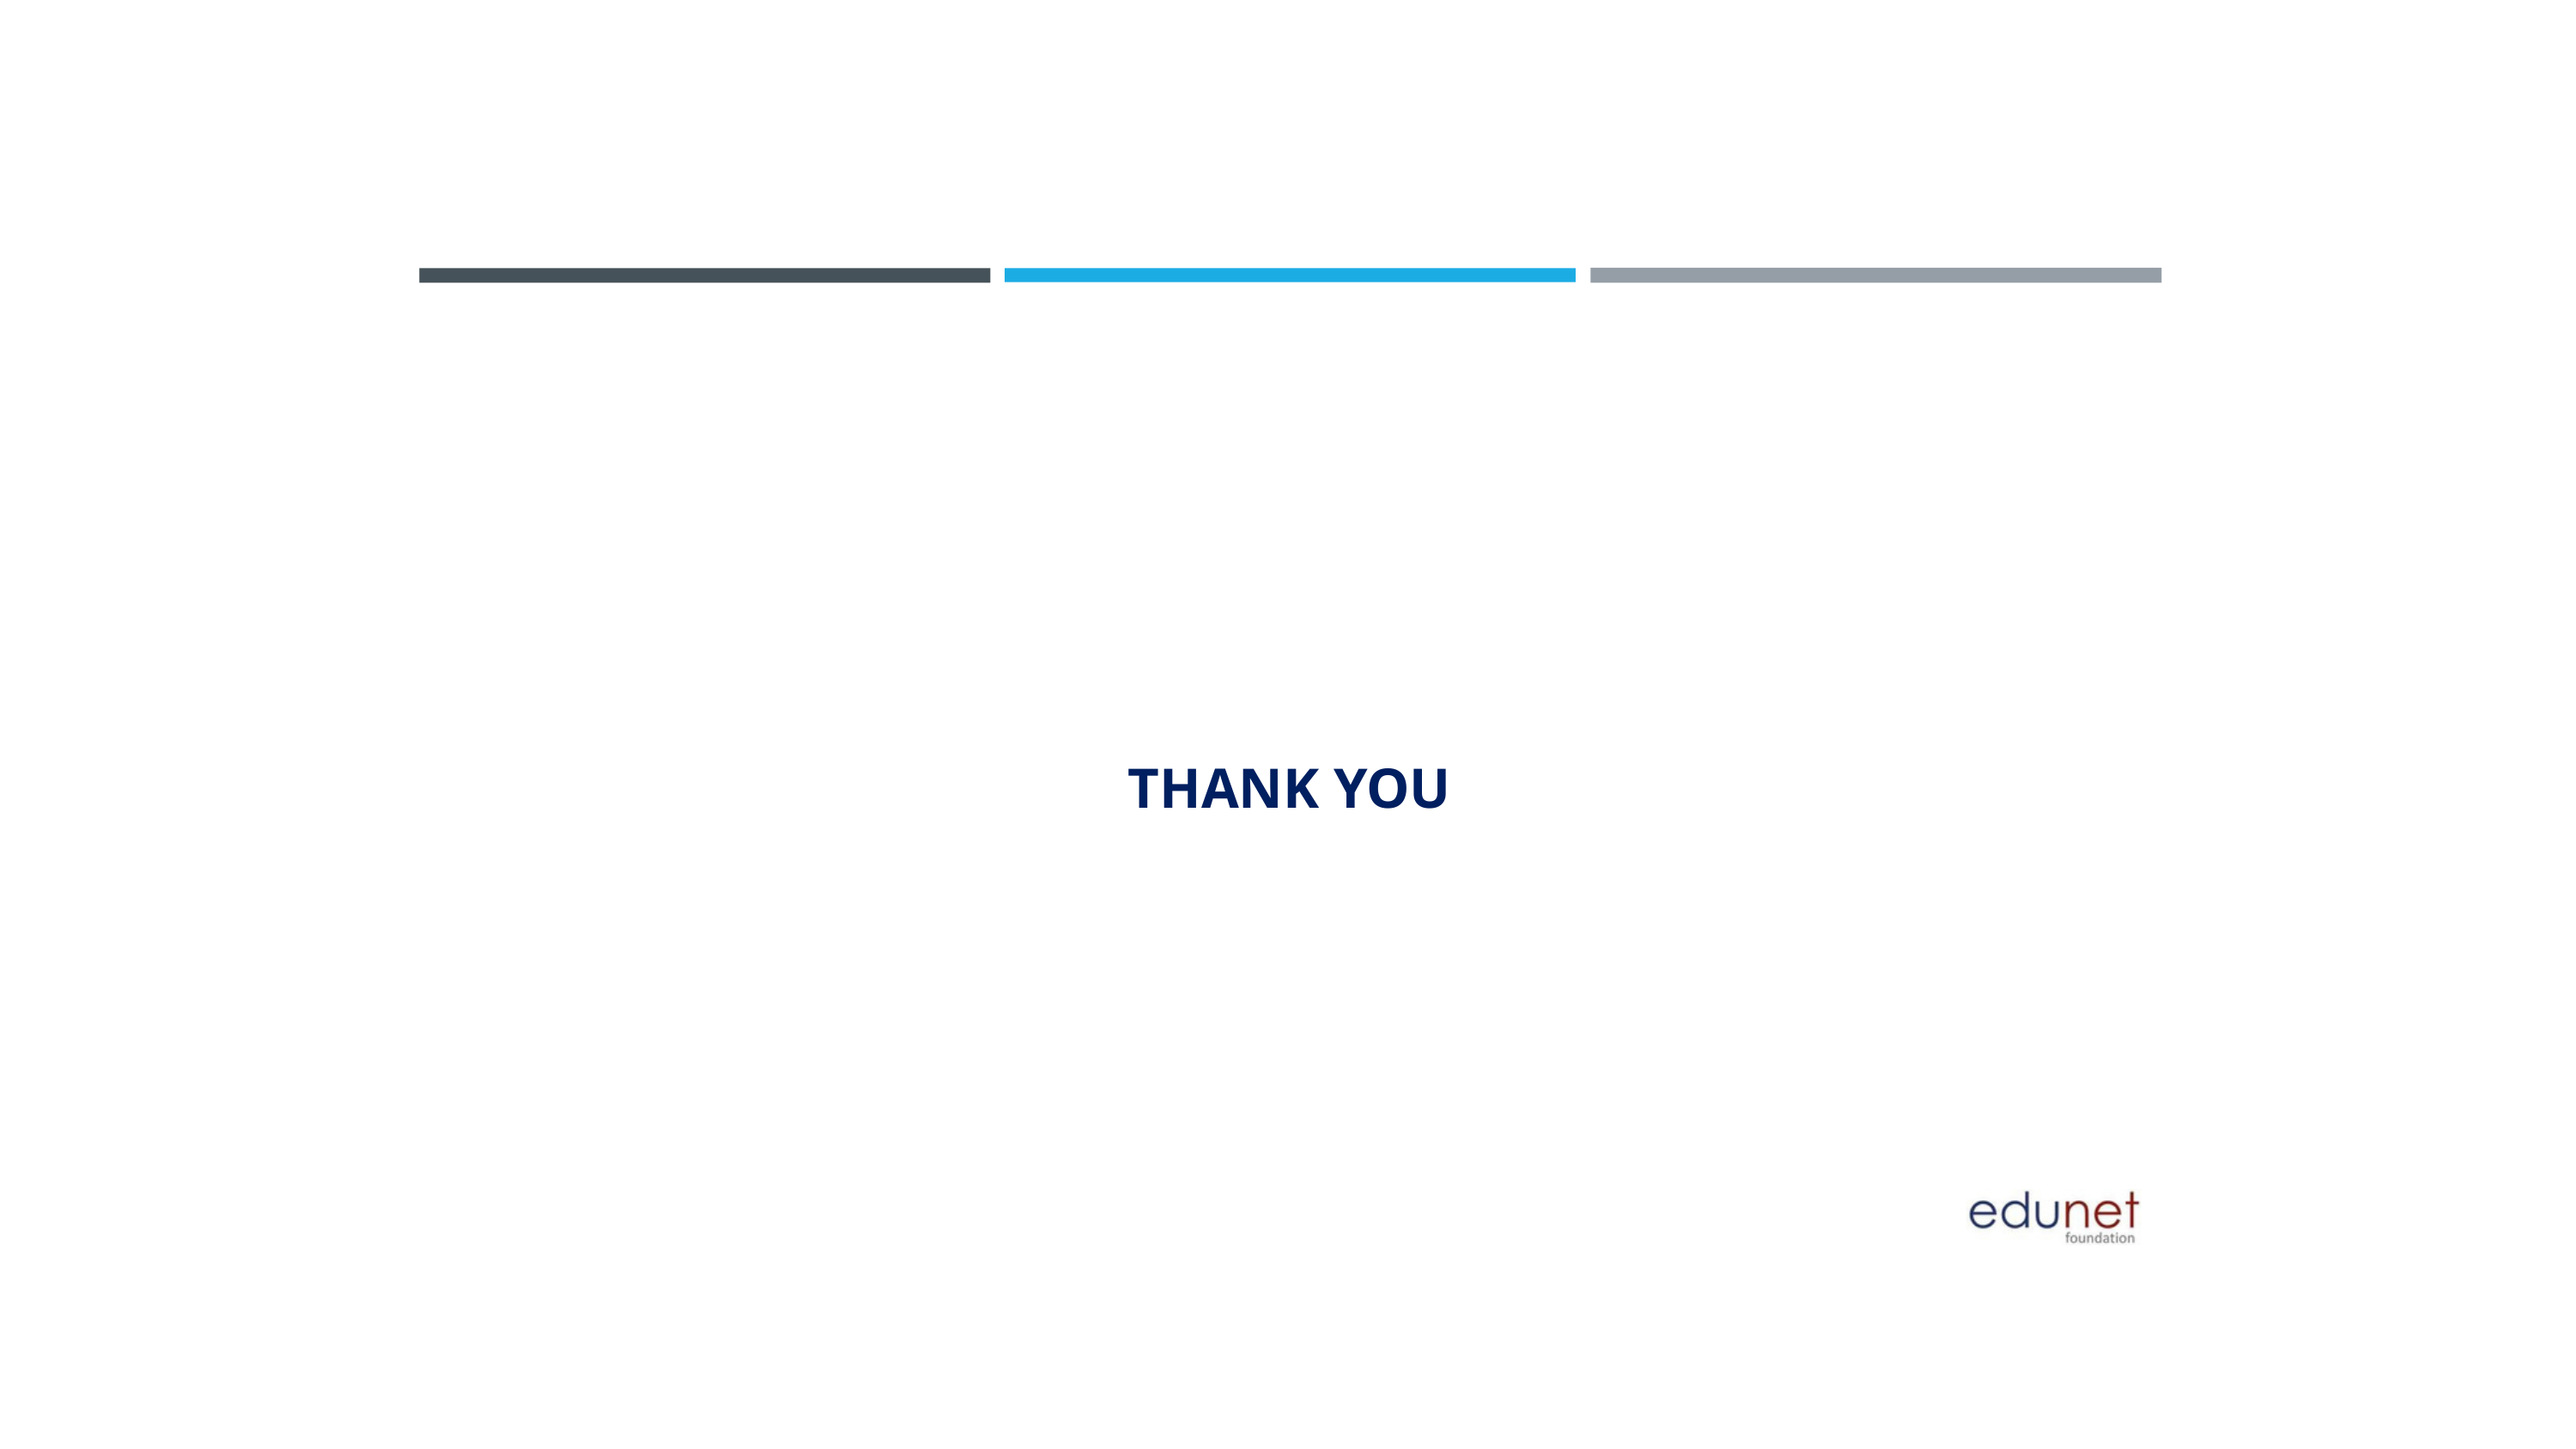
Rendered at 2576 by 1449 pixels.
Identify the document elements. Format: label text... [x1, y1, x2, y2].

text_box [1590, 267, 2162, 283]
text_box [1004, 268, 1577, 282]
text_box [419, 268, 991, 283]
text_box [1965, 1189, 2142, 1246]
text_box THANK YOU [1127, 753, 1459, 819]
